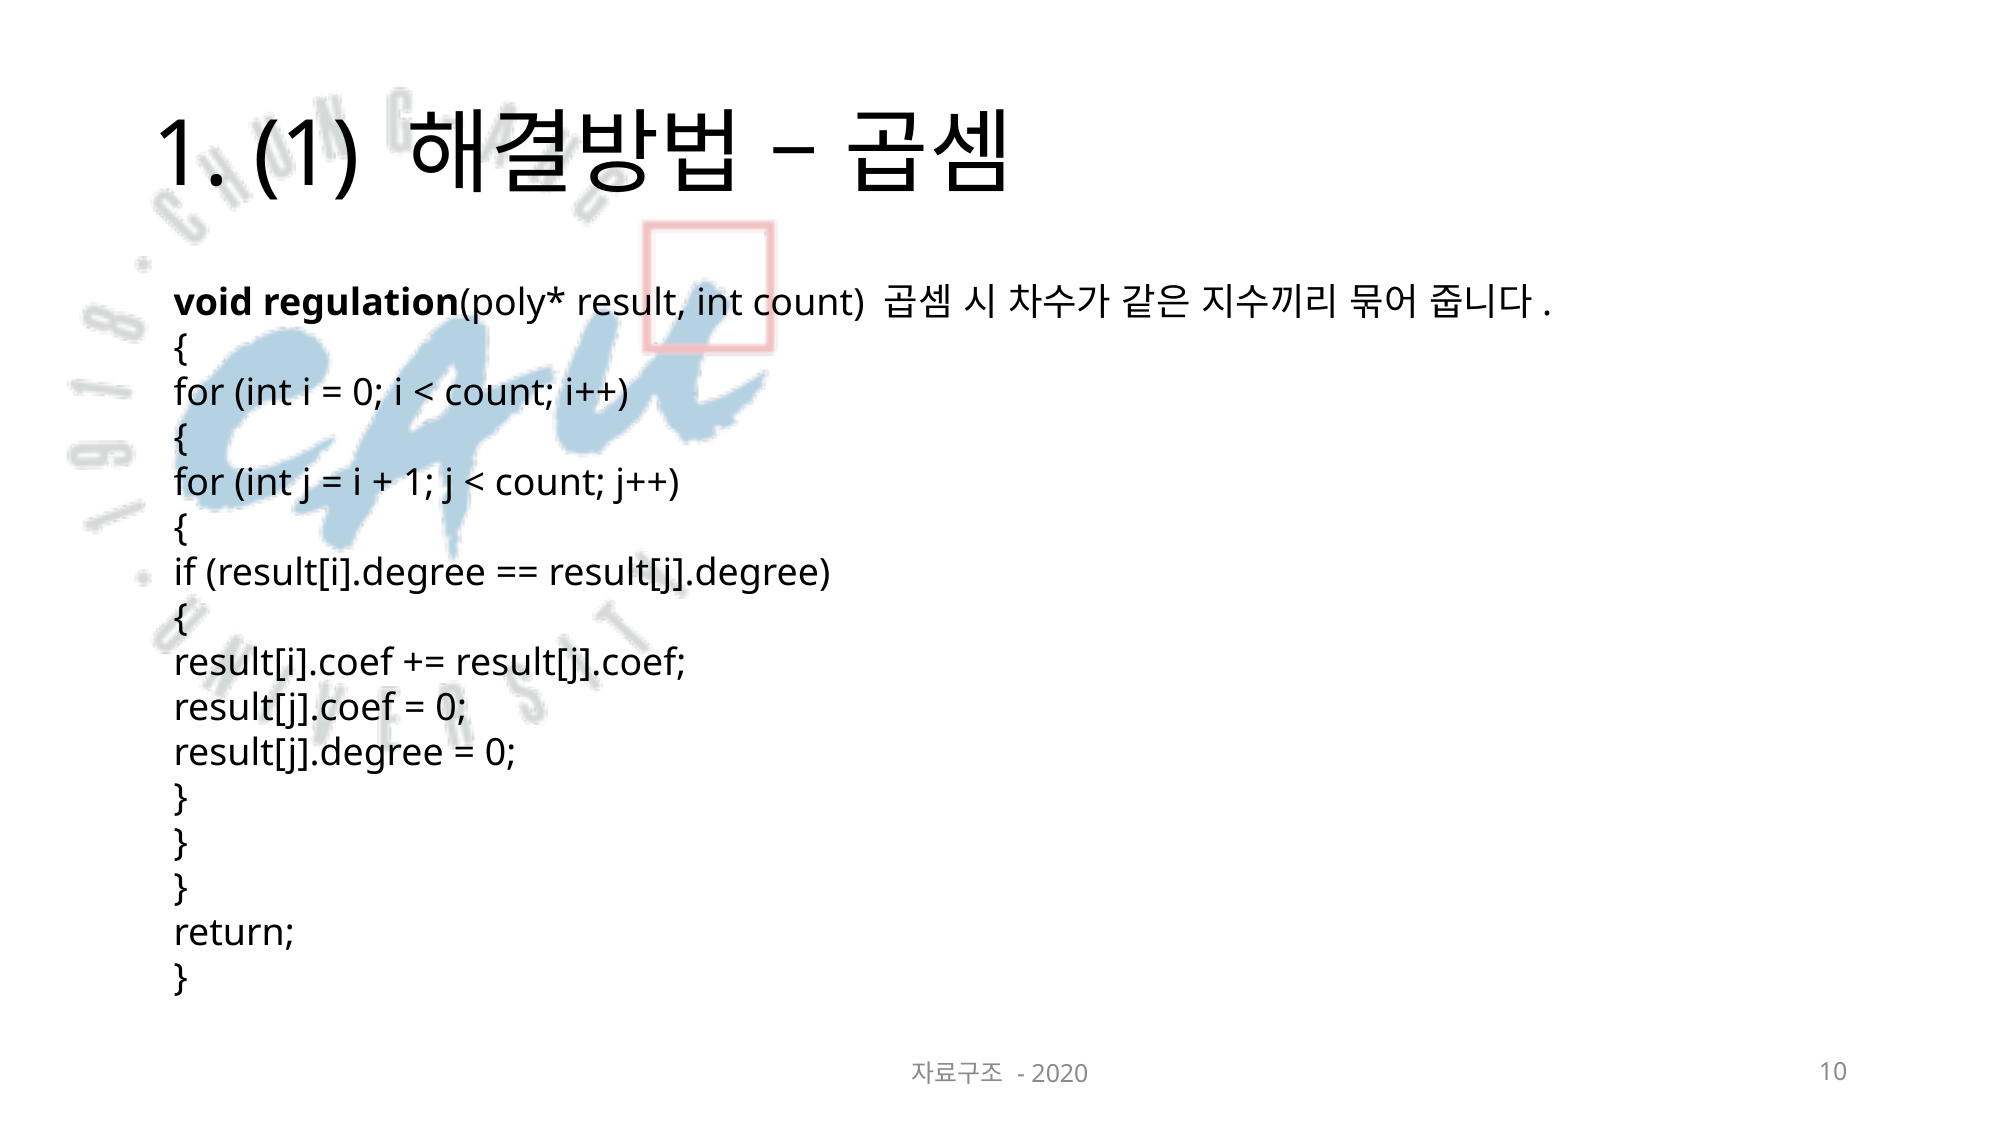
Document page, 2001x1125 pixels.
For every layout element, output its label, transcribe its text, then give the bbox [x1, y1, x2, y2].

text_box void regulation(poly* result, int count) 곱셈 시 차수가 같은 지수끼리 묶어 줍니다. { for (int i = 0; i < count; i++) { for (int j = i + 1; j < count; j++) { if (result[i].degree == result[j].degree) { result[i].coef += result[j].coef; result[j].coef = 0; result[j].degree = 0; } } } return; } [158, 270, 1884, 1006]
picture [35, 46, 803, 814]
title 1. (1) 해결방법 – 곱셈 [803, 46, 1863, 264]
slide_number 10 [1412, 1042, 1863, 1103]
footer 자료구조 - 2020 [662, 1042, 1338, 1103]
